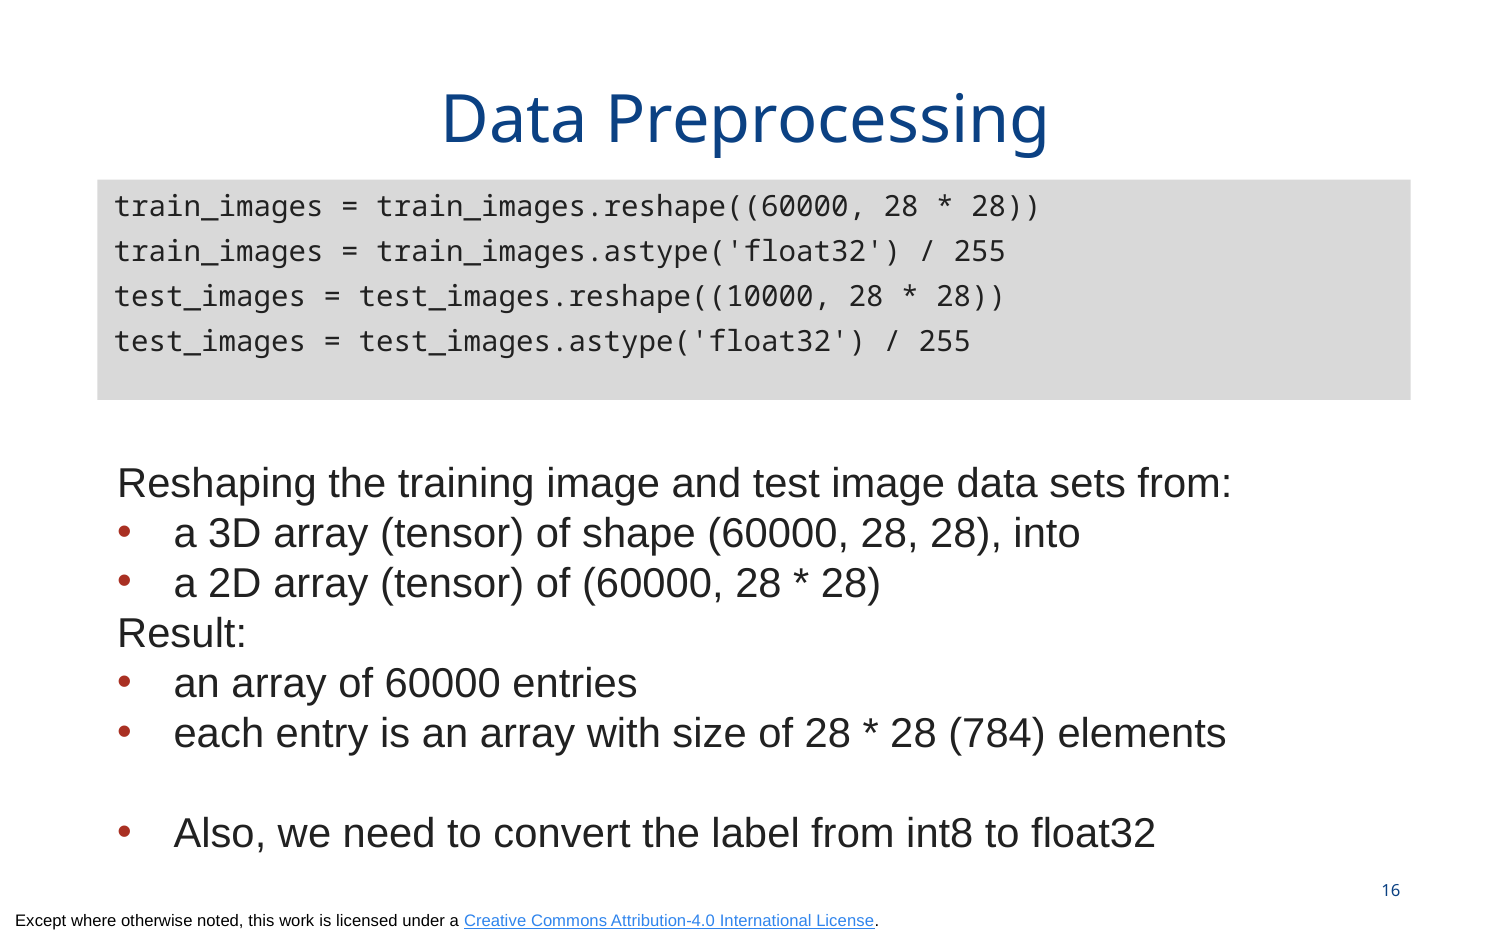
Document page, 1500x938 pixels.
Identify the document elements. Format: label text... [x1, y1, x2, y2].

text_box train_images = train_images.reshape((60000, 28 * 28)) train_images = train_images.astype('float32') / 255 test_images = test_images.reshape((10000, 28 * 28)) test_images = test_images.astype('float32') / 255 [97, 179, 1411, 400]
text_box 16 [1347, 866, 1416, 917]
title Data Preprocessing [77, 26, 1416, 205]
text_box Reshaping the training image and test image data sets from: a 3D array (tensor) of shape (60000, 28, 28), into a 2D array (tensor) of (60000, 28 * 28) Result: an array of 60000 entries each entry is an array with size of 28 * 28 (784) elements Also, we need to convert the label from int8 to float32 [102, 448, 1441, 864]
